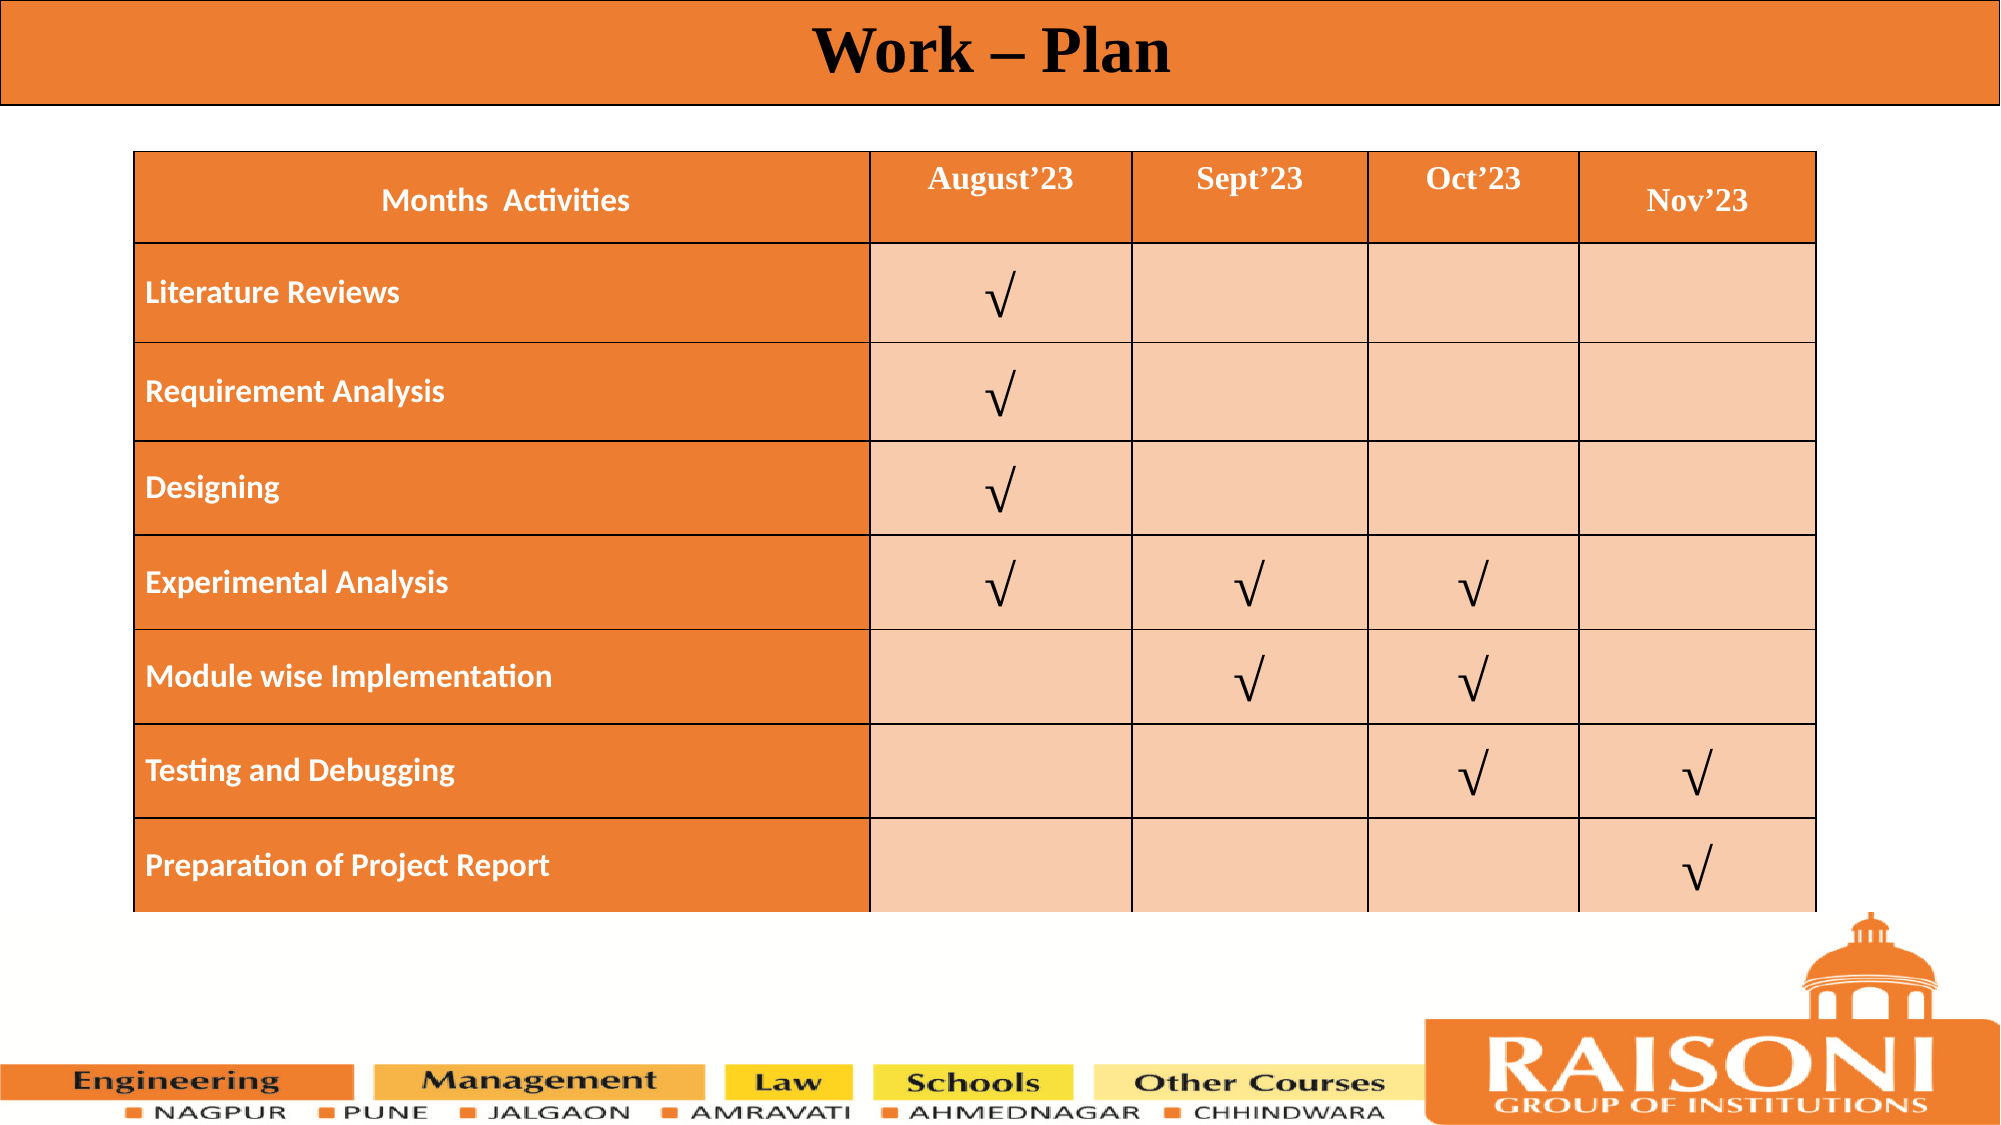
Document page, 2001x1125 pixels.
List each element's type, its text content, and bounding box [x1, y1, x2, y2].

table_cell [1369, 244, 1578, 342]
table_cell √ [871, 343, 1131, 440]
table_cell [1580, 343, 1815, 440]
table_cell Requirement Analysis [135, 343, 869, 440]
table_cell [871, 725, 1131, 817]
table_cell Experimental Analysis [135, 536, 869, 629]
table_cell √ [871, 244, 1131, 342]
table_cell [1133, 819, 1367, 910]
table_cell Preparation of Project Report [135, 819, 869, 910]
table_cell √ [1133, 536, 1367, 629]
table_cell [871, 819, 1131, 910]
table_cell [1580, 630, 1815, 723]
table_header Oct’23 [1369, 152, 1578, 242]
table_header Months Activities [135, 152, 869, 242]
table_header August’23 [871, 152, 1131, 242]
table_cell [1580, 536, 1815, 629]
table_cell [1133, 442, 1367, 534]
table_header Sept’23 [1133, 152, 1367, 242]
table_cell √ [1133, 630, 1367, 723]
picture [0, 912, 2000, 1125]
table_cell √ [1369, 630, 1578, 723]
table_cell [1580, 244, 1815, 342]
table_cell Designing [135, 442, 869, 534]
table_cell Literature Reviews [135, 244, 869, 342]
table_cell √ [871, 442, 1131, 534]
table_cell Module wise Implementation [135, 630, 869, 723]
table_cell [1133, 343, 1367, 440]
table_cell Testing and Debugging [135, 725, 869, 817]
table_header Nov’23 [1580, 152, 1815, 242]
table_cell √ [1369, 725, 1578, 817]
table_cell [1369, 343, 1578, 440]
text_box Work – Plan [0, 0, 2000, 105]
table_cell [1369, 442, 1578, 534]
table_cell √ [1580, 725, 1815, 817]
table_cell √ [1580, 819, 1815, 910]
table_cell [1580, 442, 1815, 534]
table_cell √ [871, 536, 1131, 629]
table_cell [1133, 725, 1367, 817]
table_cell [1369, 819, 1578, 910]
table_cell [871, 630, 1131, 723]
table_cell √ [1369, 536, 1578, 629]
table_cell [1133, 244, 1367, 342]
